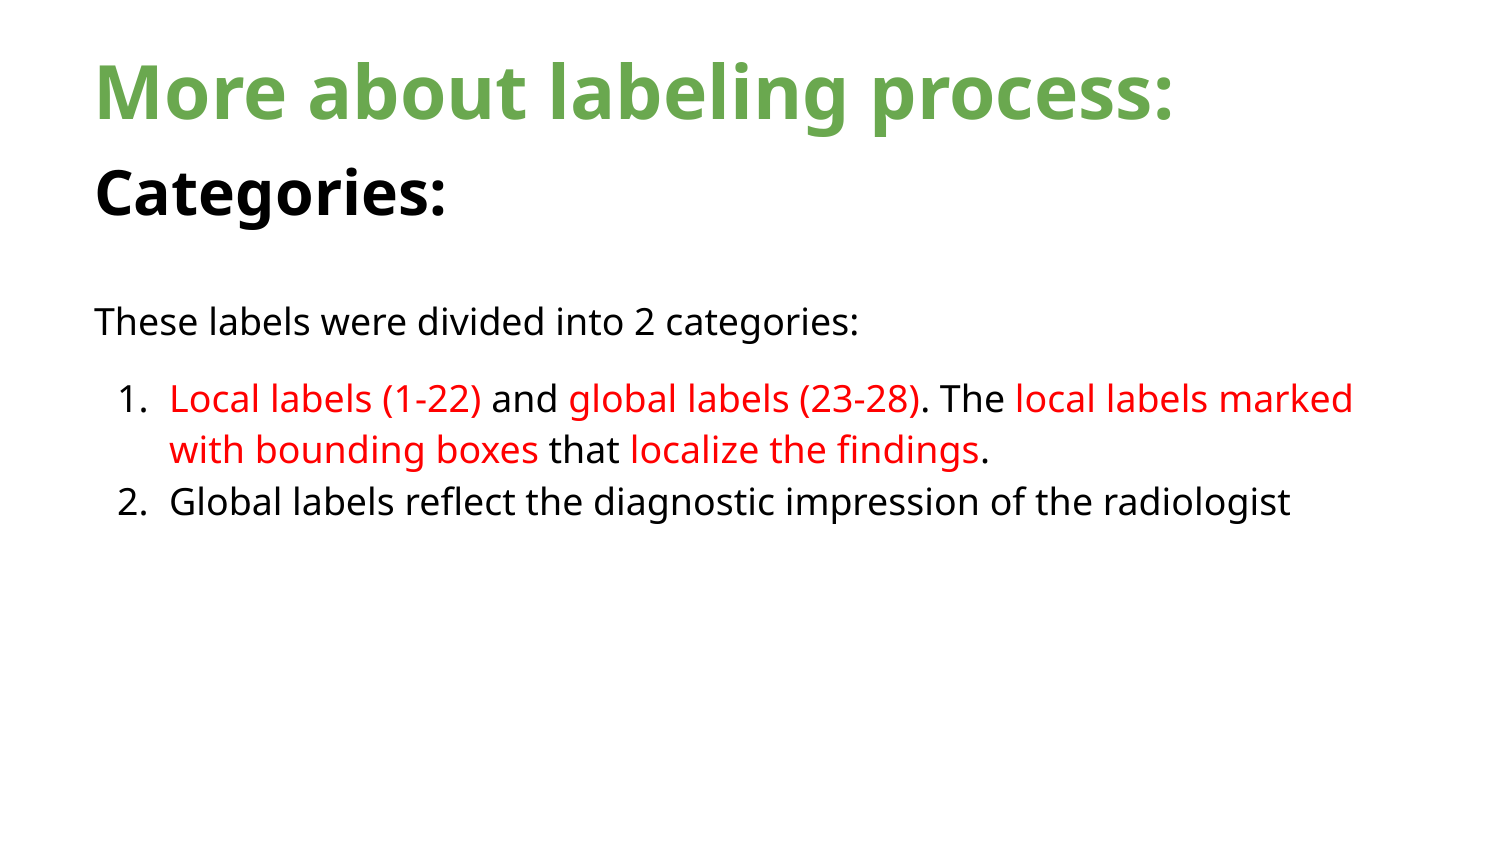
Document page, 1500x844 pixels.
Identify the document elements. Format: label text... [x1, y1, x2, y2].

title Categories: [79, 185, 824, 277]
text_box More about labeling process: [79, 29, 1343, 185]
list These labels were divided into 2 categories: Local labels (1-22) and global labels (23-28). The local labels marked with bounding boxes that localize the findings. Global labels reflect the diagnostic impression of the radiologist [79, 276, 1385, 713]
